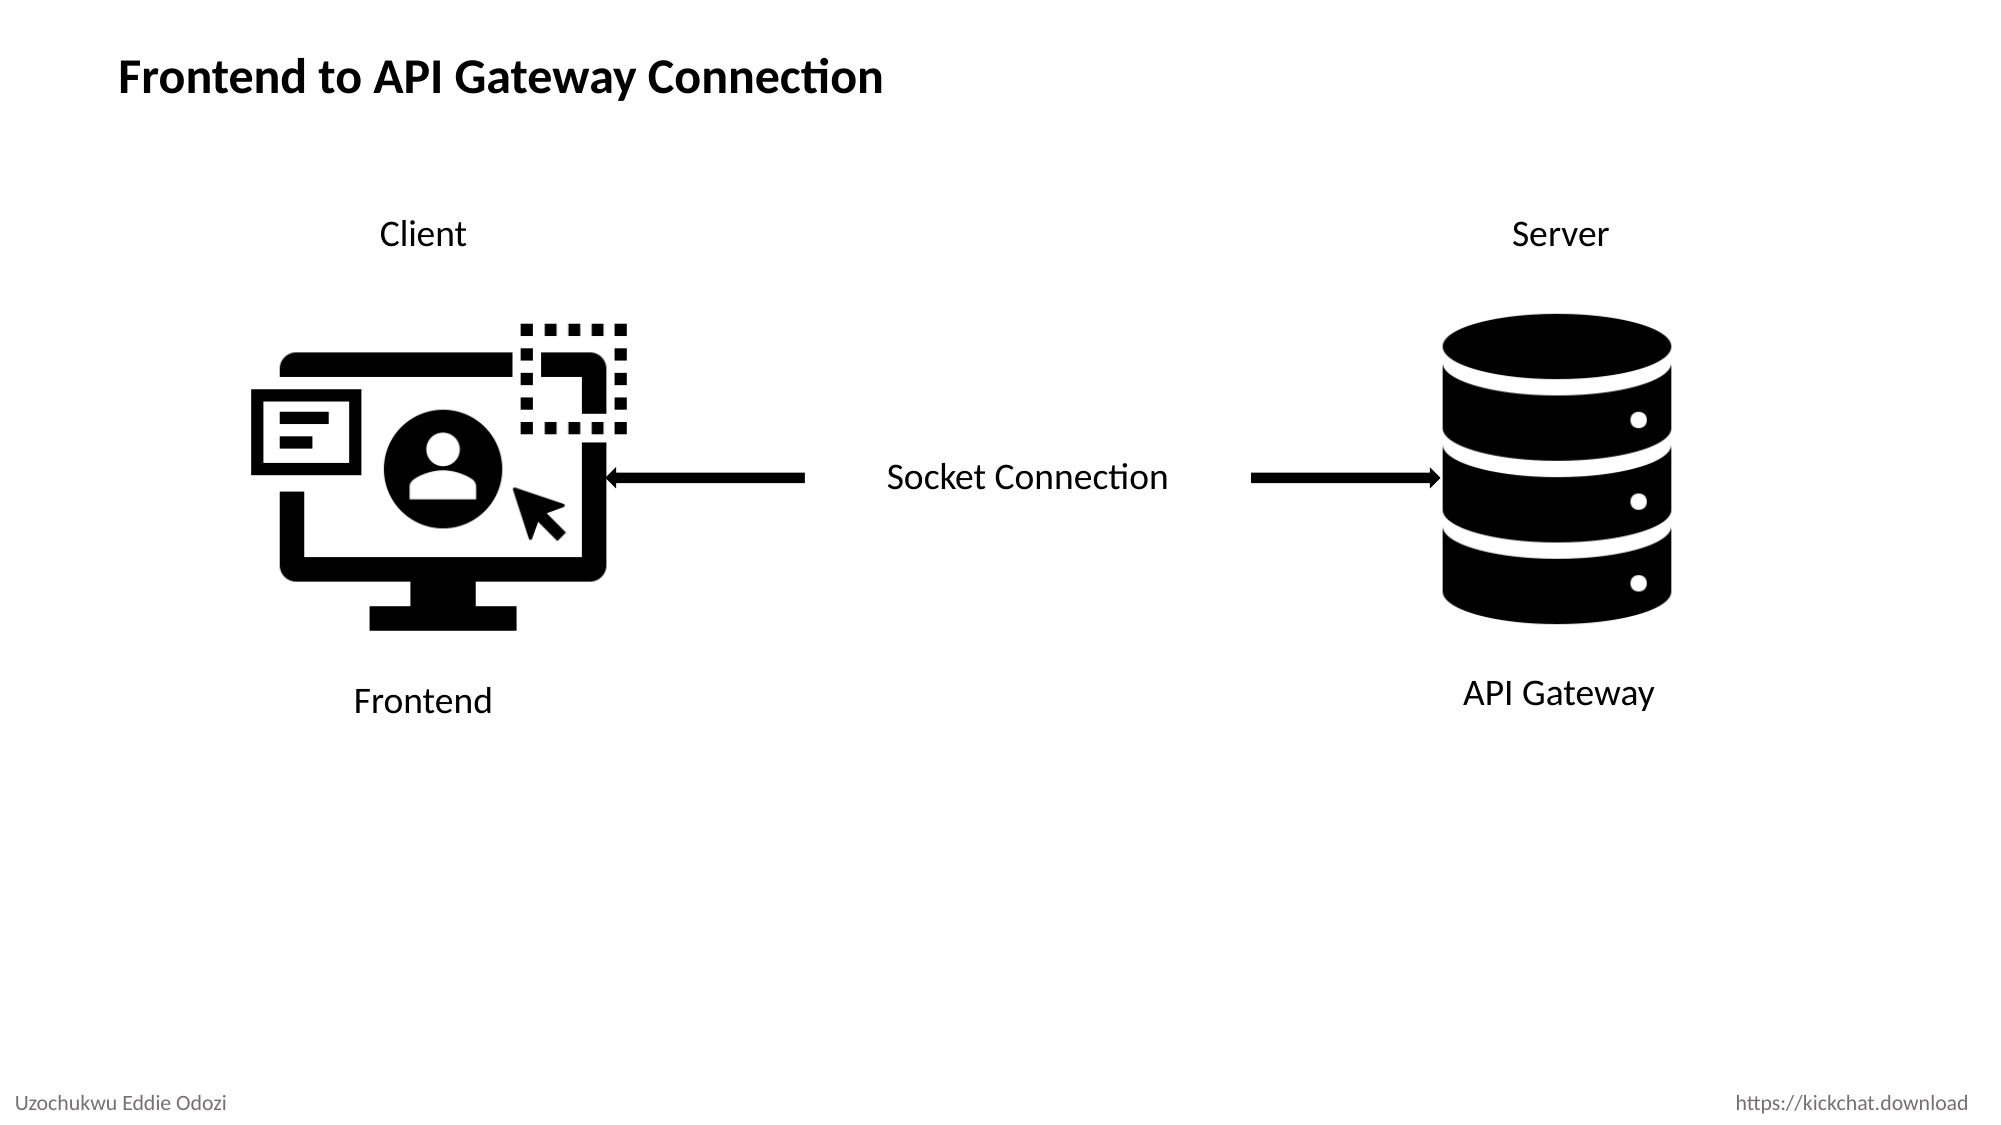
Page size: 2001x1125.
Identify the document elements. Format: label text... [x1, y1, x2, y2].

text_box Socket Connection [804, 452, 1252, 497]
picture [243, 291, 635, 684]
text_box Frontend [324, 684, 523, 721]
text_box Uzochukwu Eddie Odozi [0, 1081, 307, 1123]
text_box [1252, 471, 1361, 485]
text_box https://kickchat.download [1720, 1081, 2000, 1123]
text_box [635, 471, 804, 485]
text_box [0, 1081, 2000, 1125]
text_box API Gateway [1364, 668, 1754, 713]
text_box Client [324, 209, 523, 253]
picture [1361, 273, 1753, 665]
title Frontend to API Gateway Connection [103, 43, 1199, 113]
text_box Server [1461, 209, 1661, 253]
